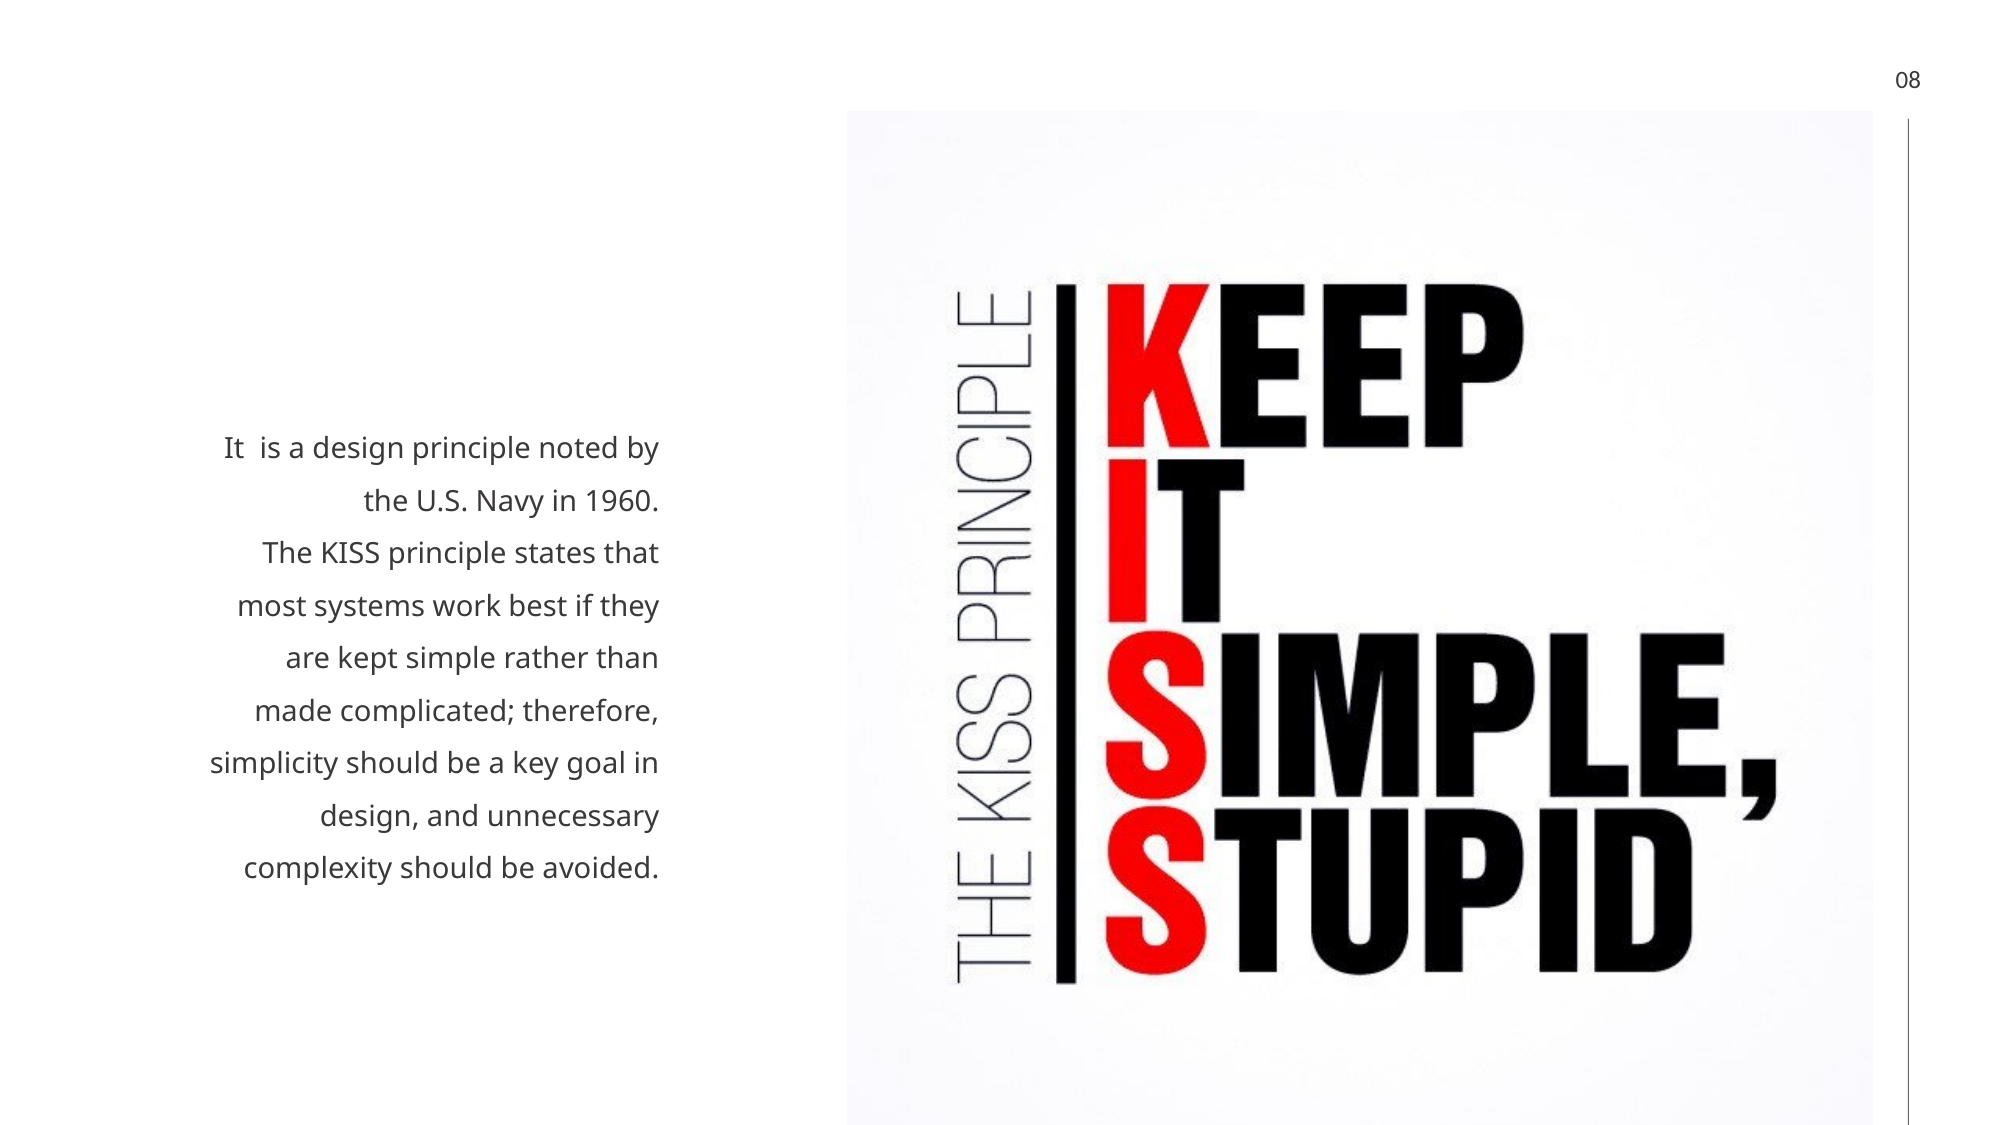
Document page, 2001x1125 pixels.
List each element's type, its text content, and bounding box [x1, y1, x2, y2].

picture [847, 111, 1873, 1125]
slide_number 08 [1872, 48, 1944, 109]
text_box It is a design principle noted by the U.S. Navy in 1960. The KISS principle states that most systems work best if they are kept simple rather than made complicated; therefore, simplicity should be a key goal in design, and unnecessary complexity should be avoided. [190, 404, 675, 892]
